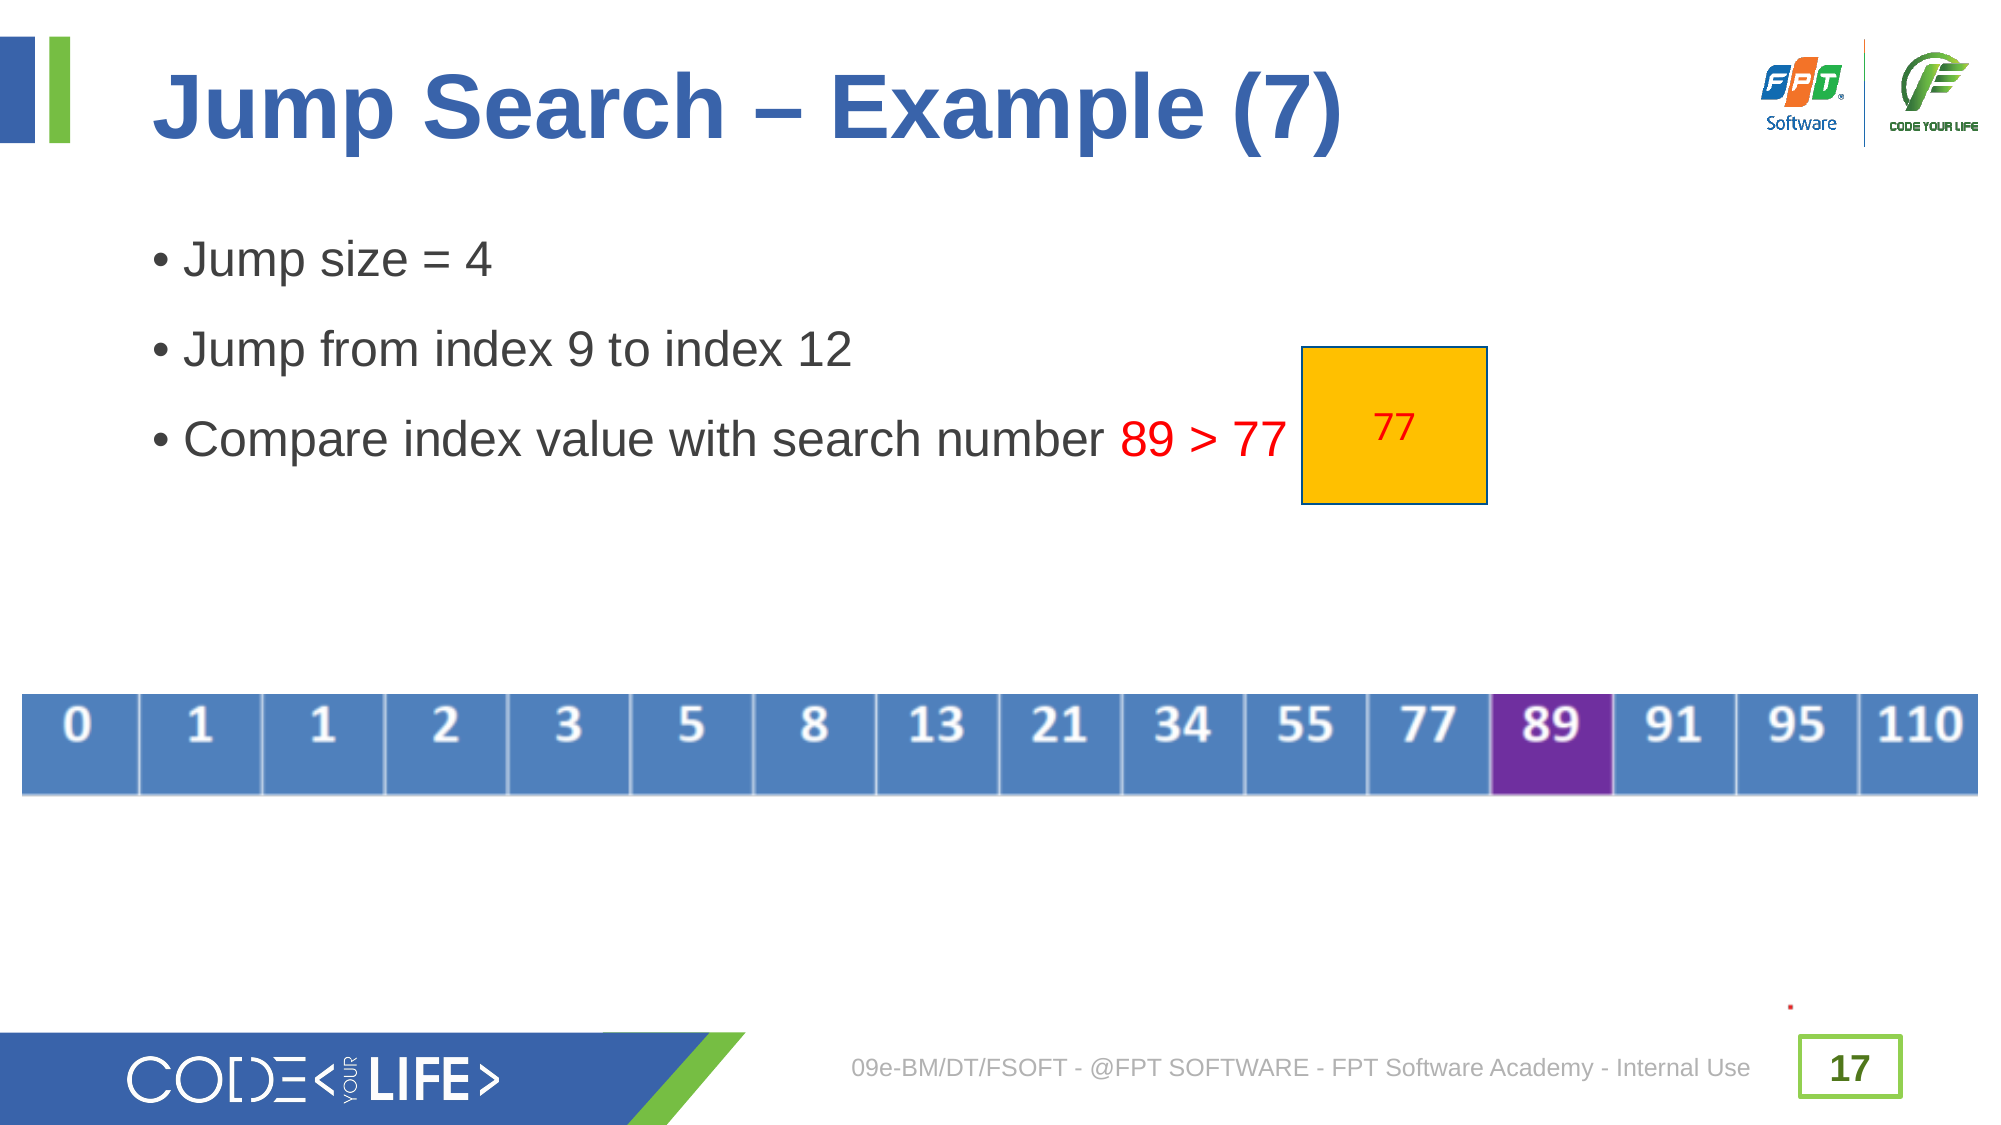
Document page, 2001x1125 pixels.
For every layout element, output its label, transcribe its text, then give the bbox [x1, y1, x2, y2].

title Jump Search – Example (7) [137, 29, 1863, 188]
list • Jump size = 4 • Jump from index 9 to index 12 • Compare index value with search number 89 > 77 [137, 188, 1863, 694]
footer 09e-BM/DT/FSOFT - @FPT SOFTWARE - FPT Software Academy - Internal Use [804, 1036, 1800, 1097]
picture [22, 694, 1978, 1012]
slide_number 17 [1798, 1034, 1903, 1099]
picture [127, 1056, 499, 1104]
text_box 77 [1301, 346, 1488, 505]
picture [1741, 28, 1994, 158]
